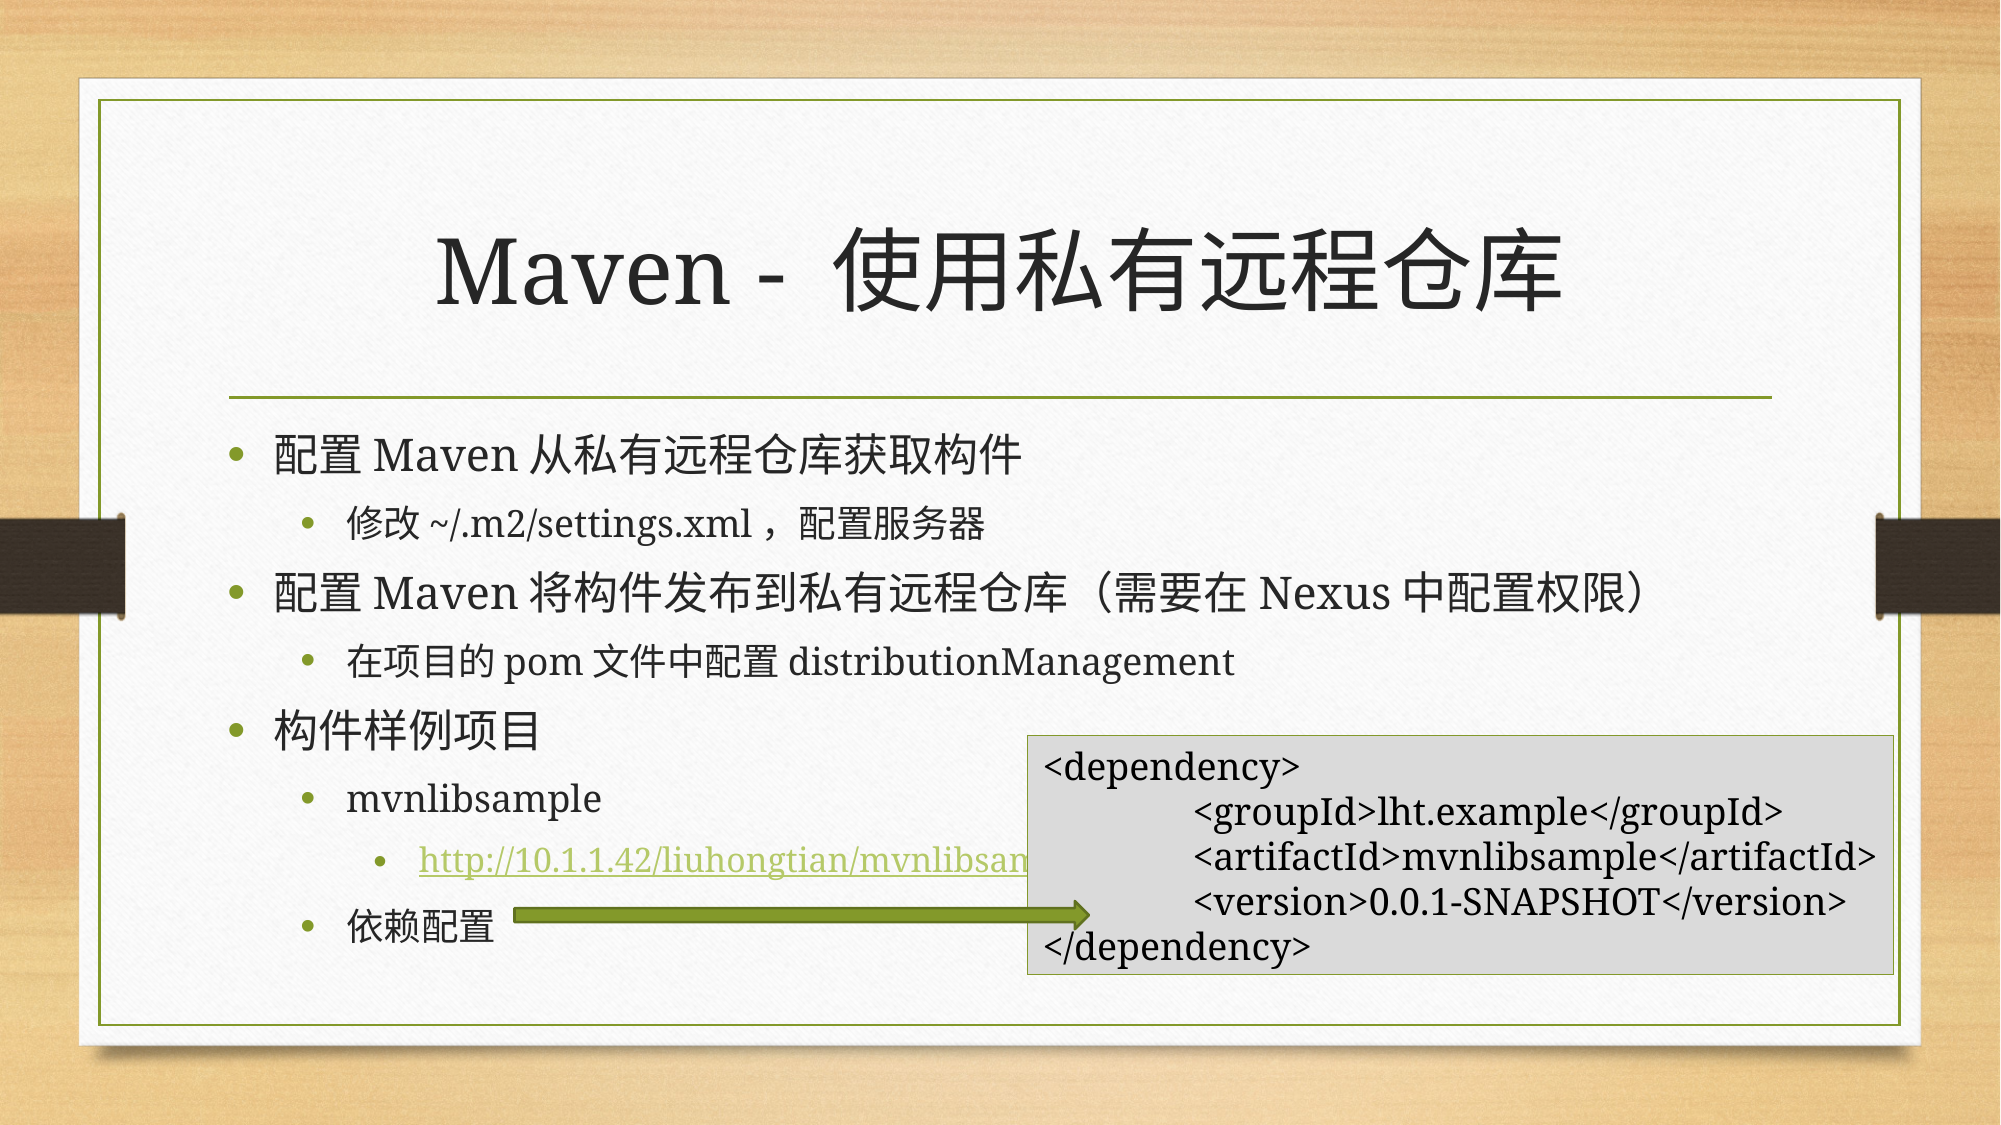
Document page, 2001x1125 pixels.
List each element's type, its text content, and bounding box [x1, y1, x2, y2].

text_box [513, 899, 1090, 931]
text_box <dependency> <groupId>lht.example</groupId> <artifactId>mvnlibsample</artifactId> <version>0.0.1-SNAPSHOT</version> </dependency> [1027, 735, 1894, 975]
list 配置Maven从私有远程仓库获取构件 修改~/.m2/settings.xml，配置服务器 配置Maven将构件发布到私有远程仓库（需要在Nexus中配置权限） 在项目的pom文件中配置distributionManagement 构件样例项目 mvnlibsample http://10.1.1.42/liuhongtian/mvnlibsample.git 依赖配置 [212, 419, 1788, 964]
picture [0, 0, 2001, 1125]
title Maven - 使用私有远程仓库 [212, 161, 1788, 375]
